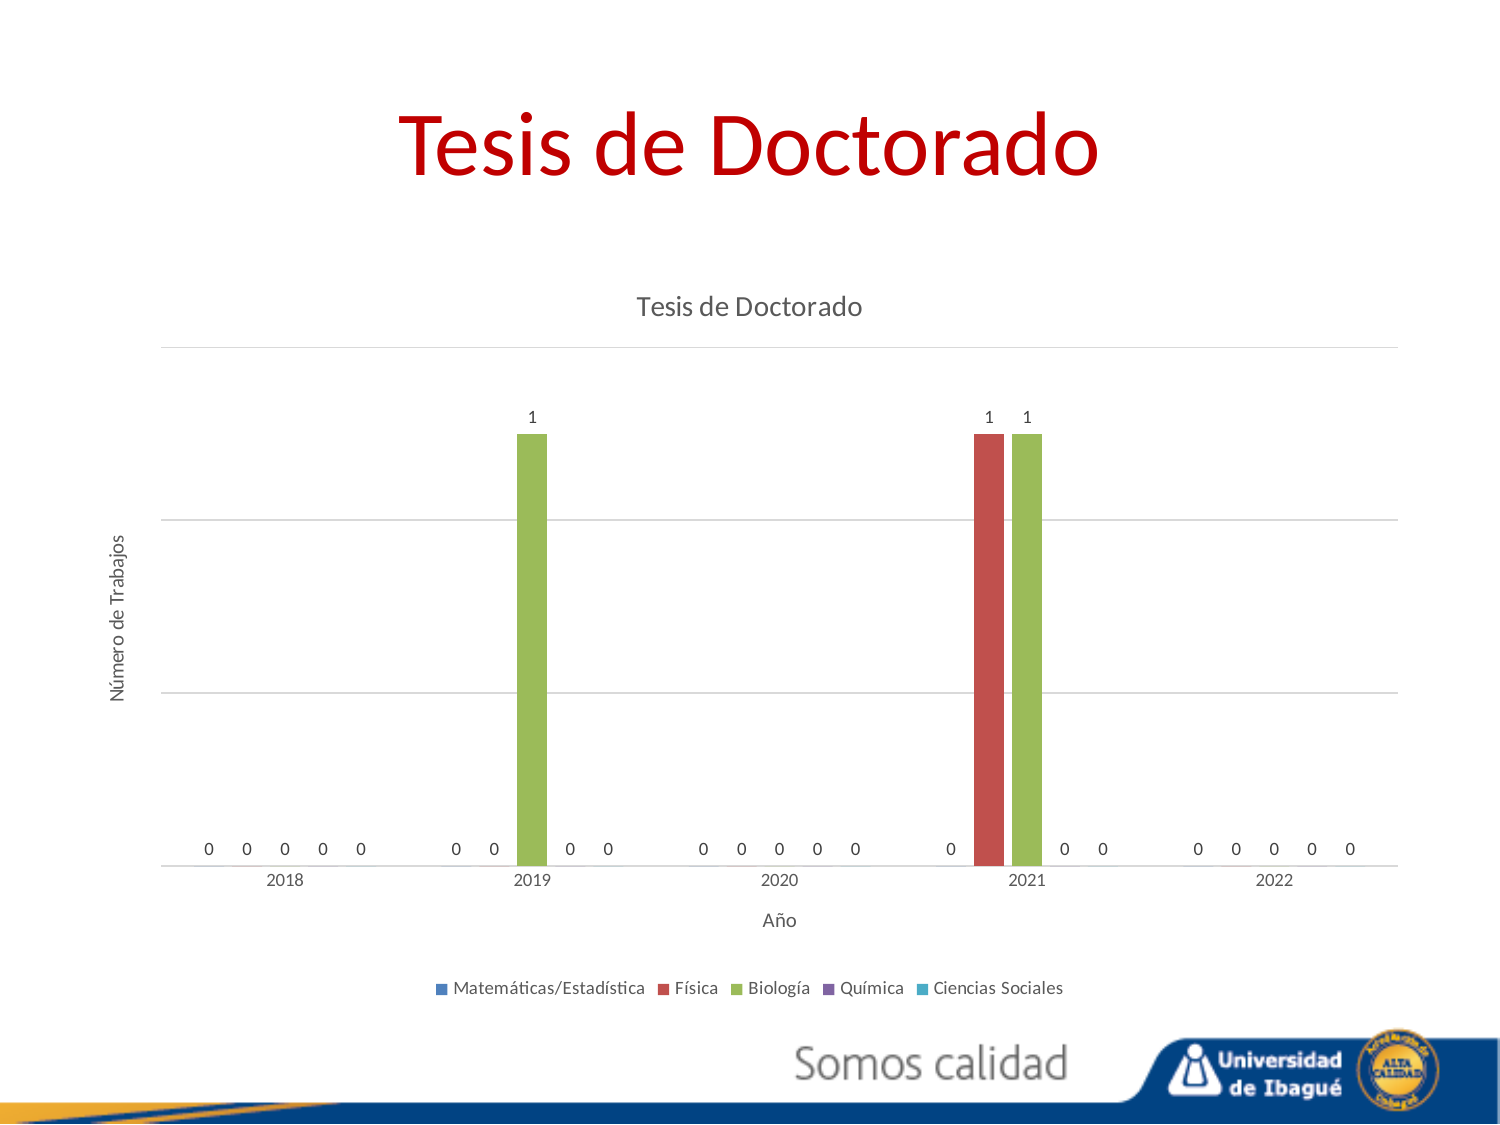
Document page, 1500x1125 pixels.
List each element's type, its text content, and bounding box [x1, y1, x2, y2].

chart [74, 262, 1426, 1006]
picture [0, 0, 1500, 1124]
title Tesis de Doctorado [75, 45, 1425, 233]
